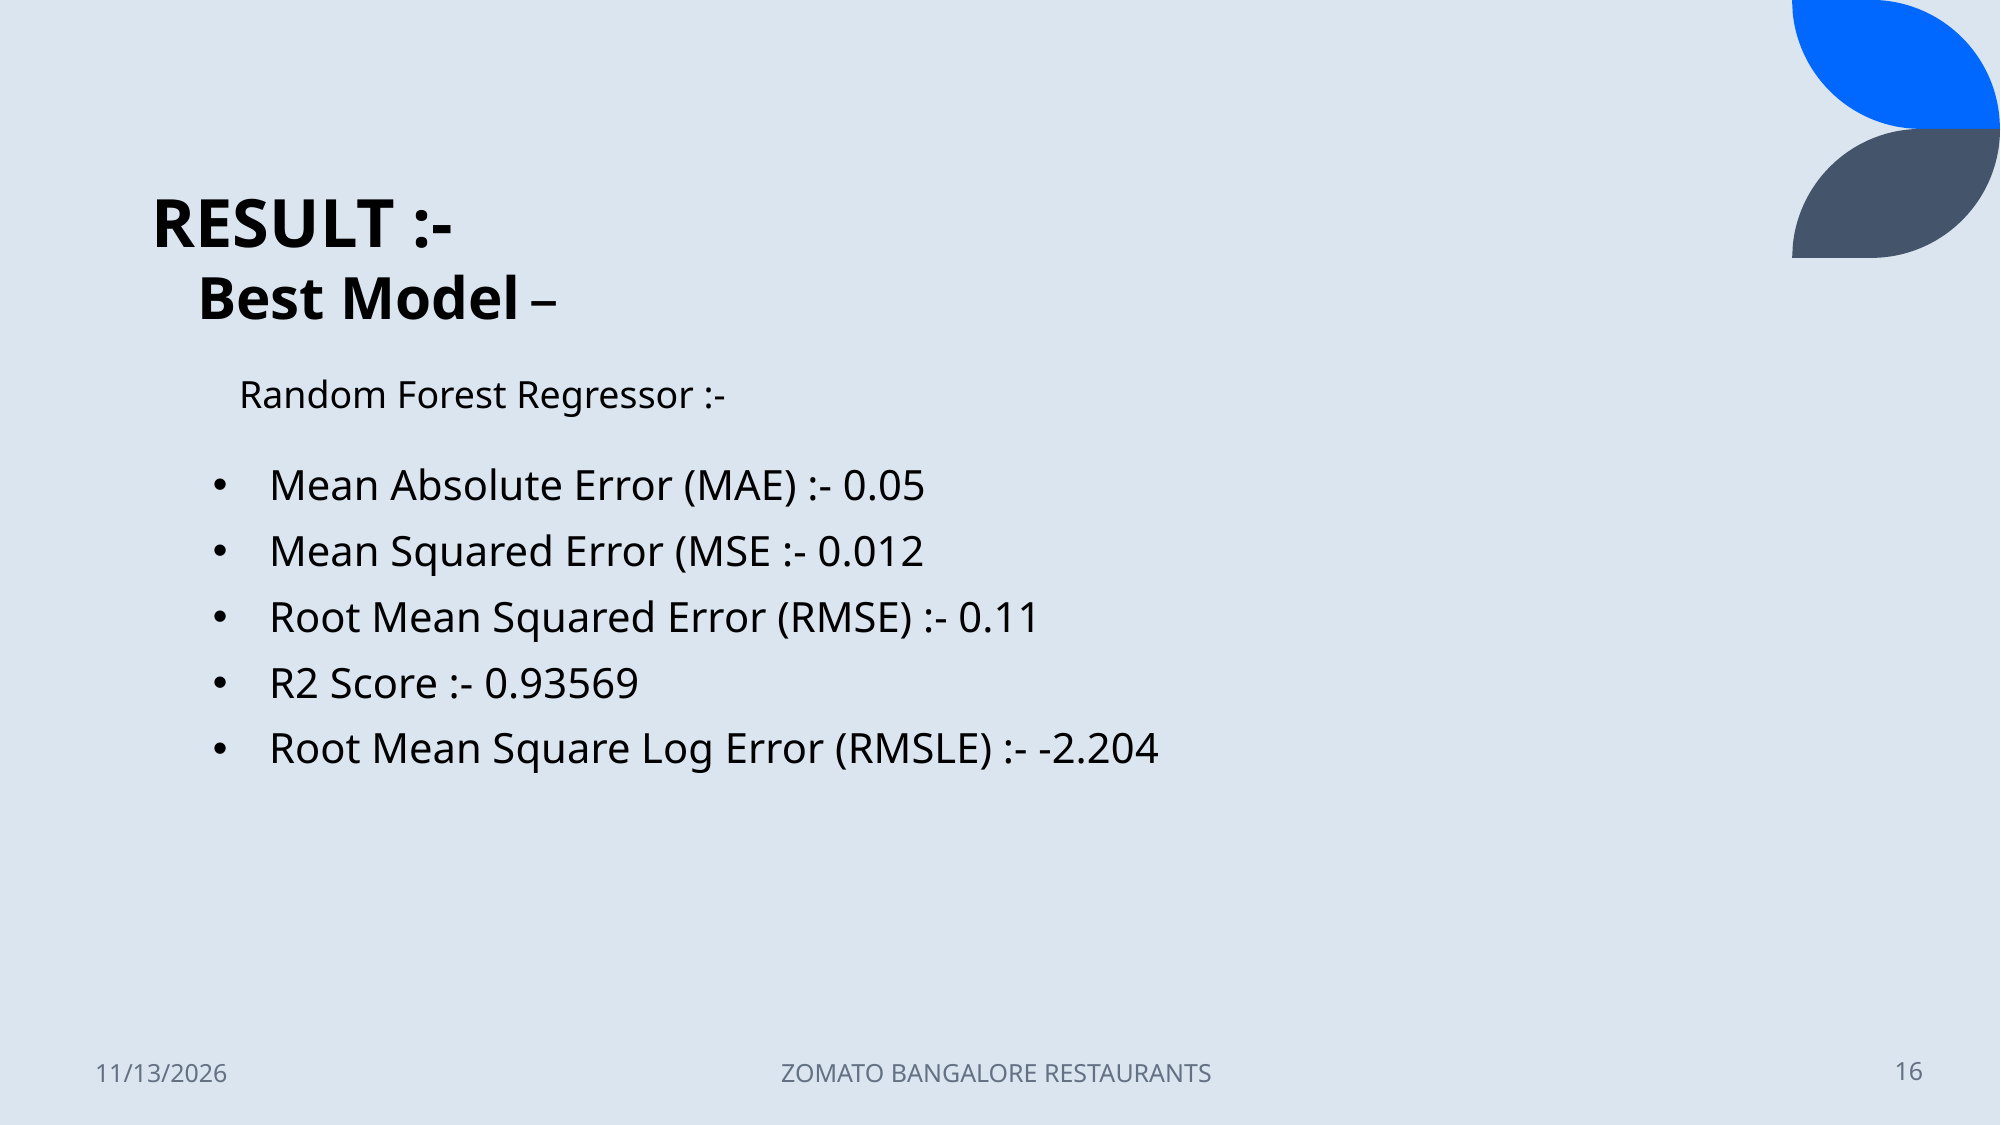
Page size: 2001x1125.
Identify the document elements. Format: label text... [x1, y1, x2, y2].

text_box RESULT :- Best Model – Random Forest Regressor :- [136, 173, 842, 424]
footer ZOMATO BANGALORE RESTAURANTS [662, 1042, 1338, 1103]
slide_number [79, 1044, 359, 1104]
list Mean Absolute Error (MAE) :- 0.05 Mean Squared Error (MSE :- 0.012 Root Mean Squared Error (RMSE) :- 0.11 R2 Score :- 0.93569 Root Mean Square Log Error (RMSLE) :- -2.204 [197, 457, 1803, 795]
slide_number 16 [1666, 1042, 1939, 1103]
